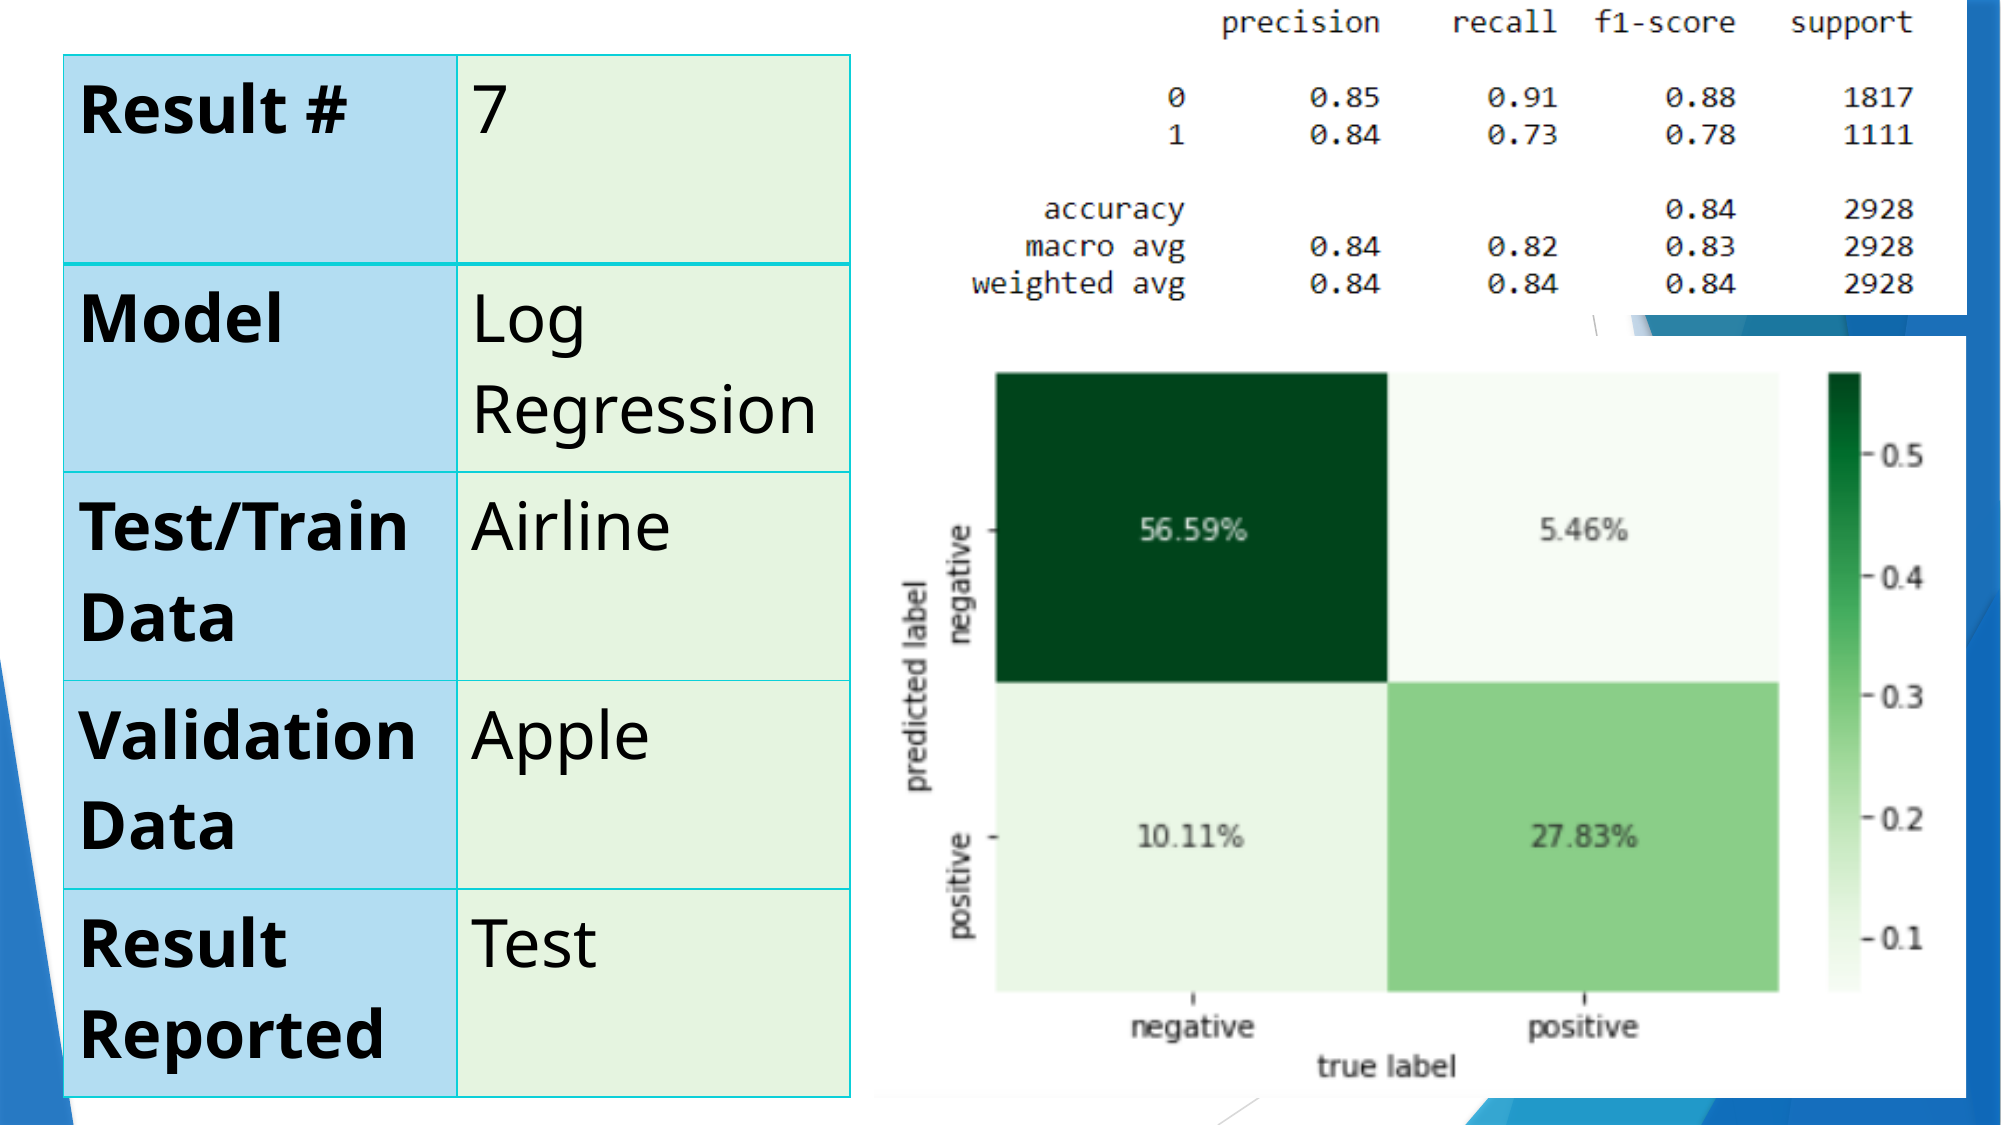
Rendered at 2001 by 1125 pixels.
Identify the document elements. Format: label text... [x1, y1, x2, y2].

table_cell Model [64, 266, 456, 471]
table_cell Apple [458, 681, 849, 888]
table_cell Test/Train Data [64, 473, 456, 680]
table_cell Test [458, 890, 849, 1096]
picture [952, 0, 1967, 316]
table_header 7 [458, 56, 849, 262]
picture [873, 336, 1967, 1098]
table_cell Result Reported [64, 890, 456, 1096]
table_cell Validation Data [64, 681, 456, 888]
table_header Result # [64, 56, 456, 262]
table_cell Log Regression [458, 266, 849, 471]
table_cell Airline [458, 473, 849, 680]
